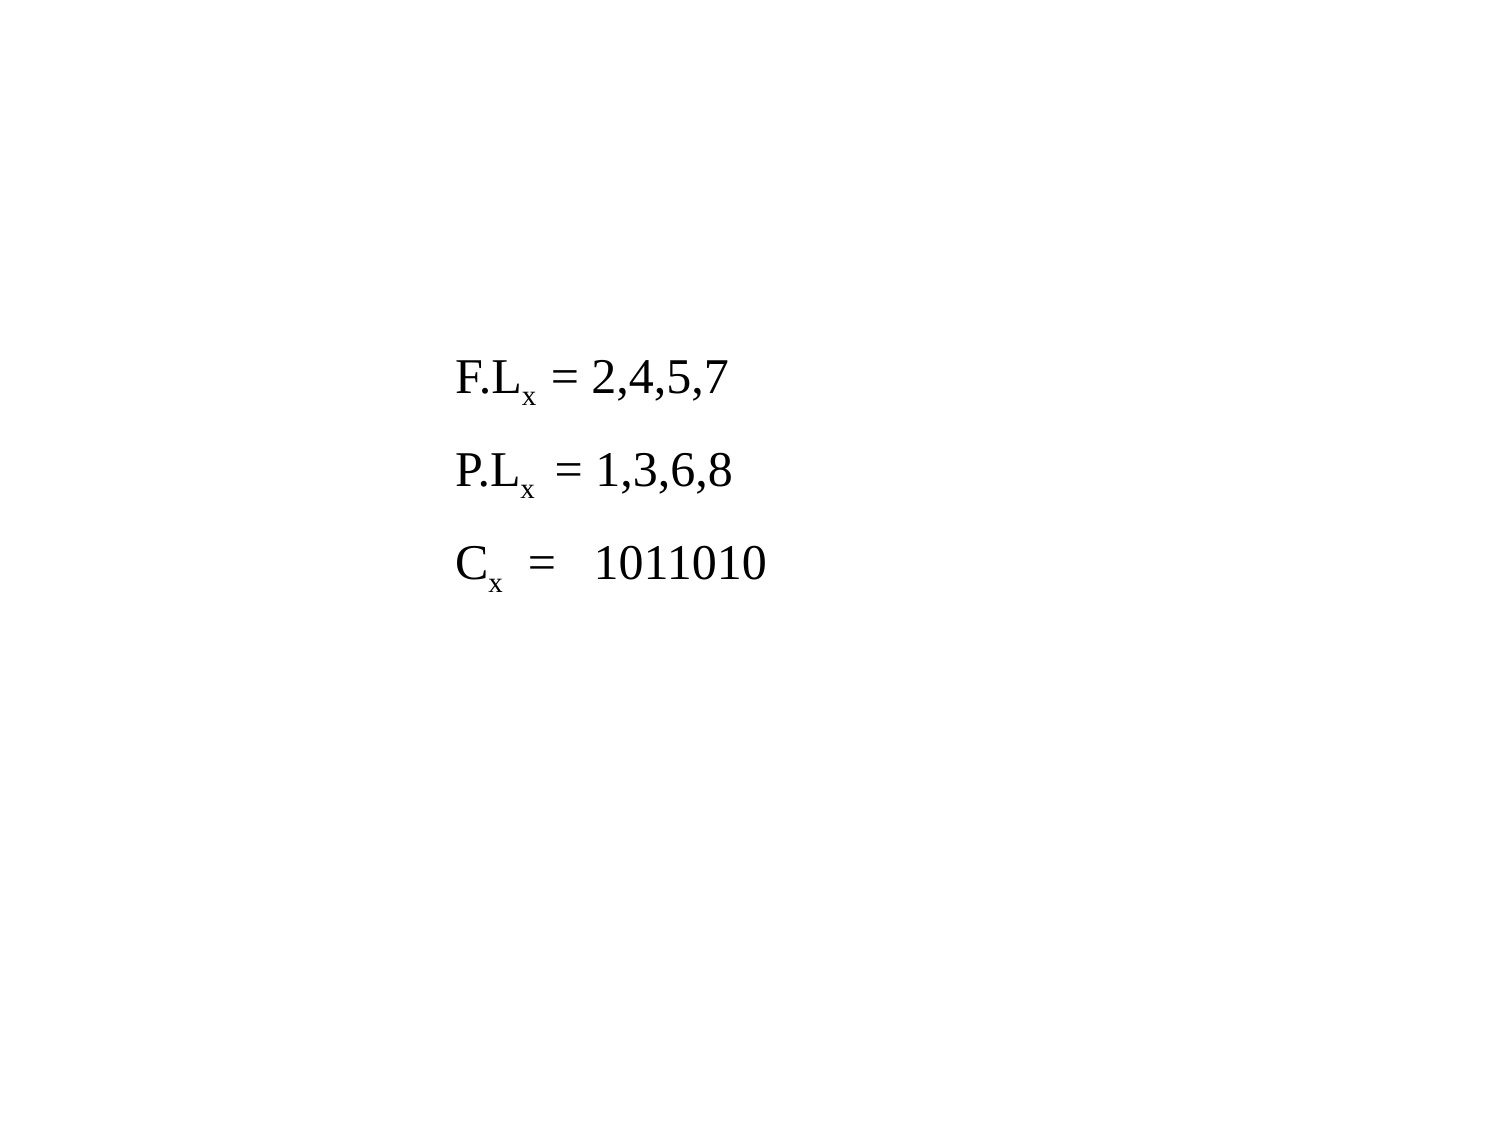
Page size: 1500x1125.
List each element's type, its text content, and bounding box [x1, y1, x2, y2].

text_box F.Lx = 2,4,5,7 P.Lx = 1,3,6,8 Cx = 1011010 [440, 335, 1162, 691]
